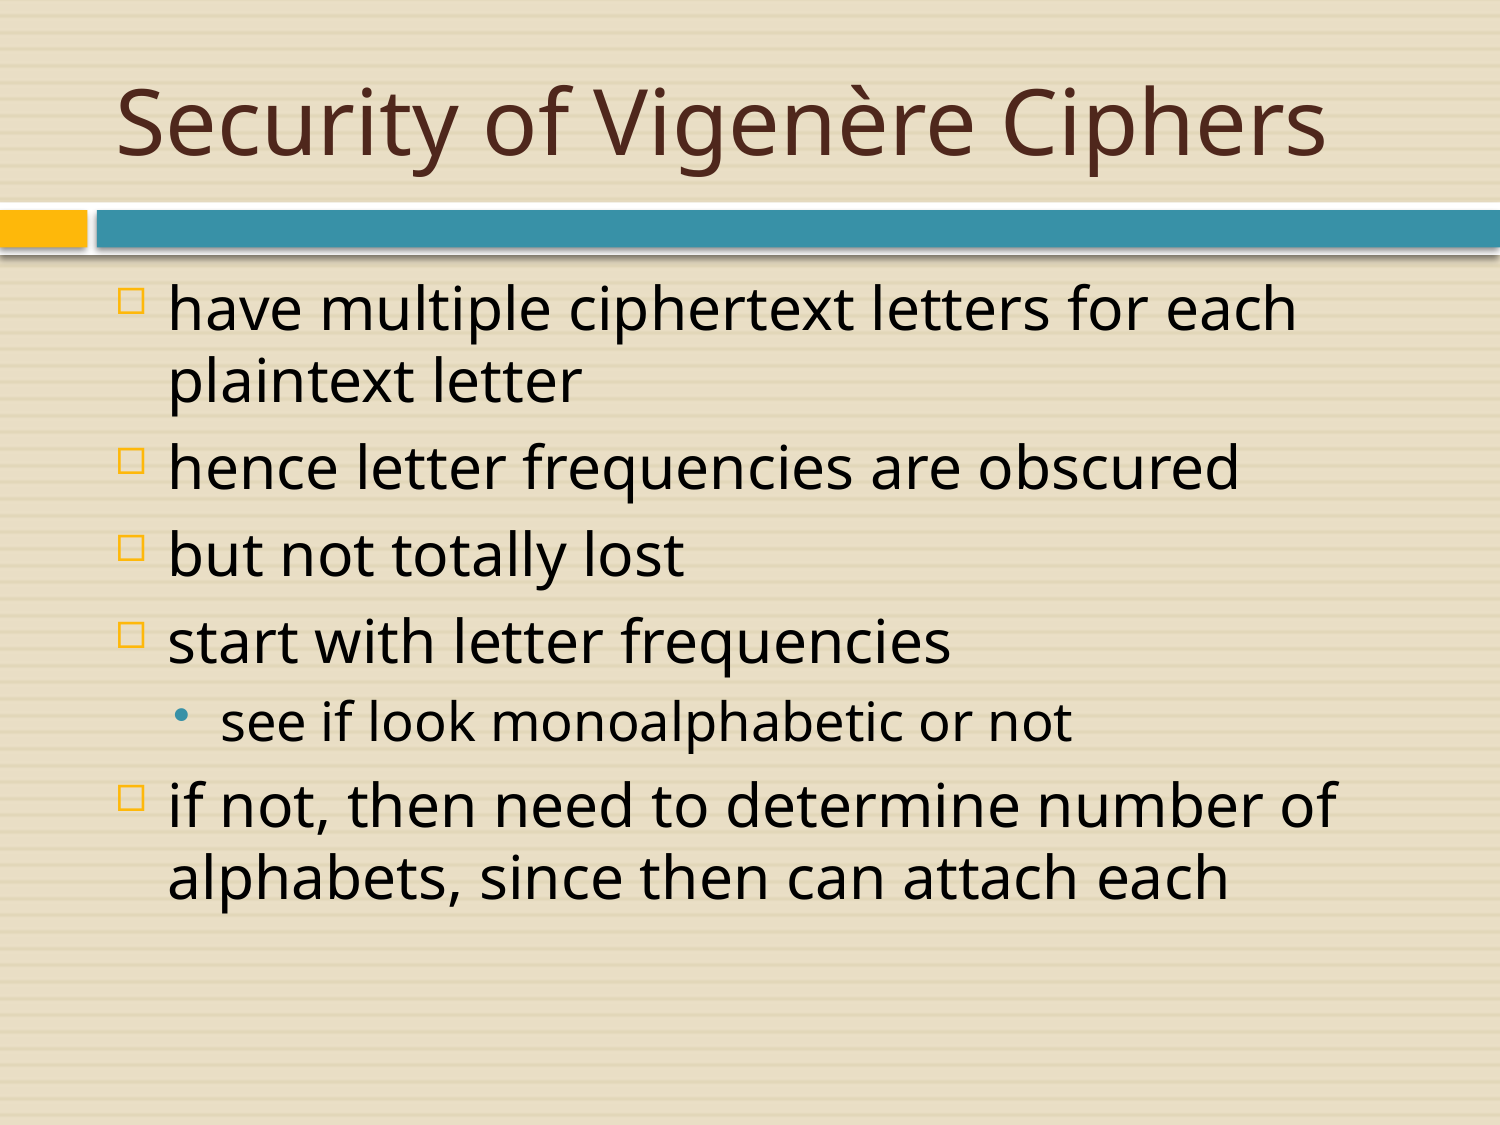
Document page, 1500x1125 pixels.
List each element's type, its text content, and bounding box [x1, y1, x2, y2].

list have multiple ciphertext letters for each plaintext letter hence letter frequencies are obscured but not totally lost start with letter frequencies see if look monoalphabetic or not if not, then need to determine number of alphabets, since then can attach each [100, 262, 1438, 1005]
title Security of Vigenère Ciphers [100, 37, 1438, 200]
